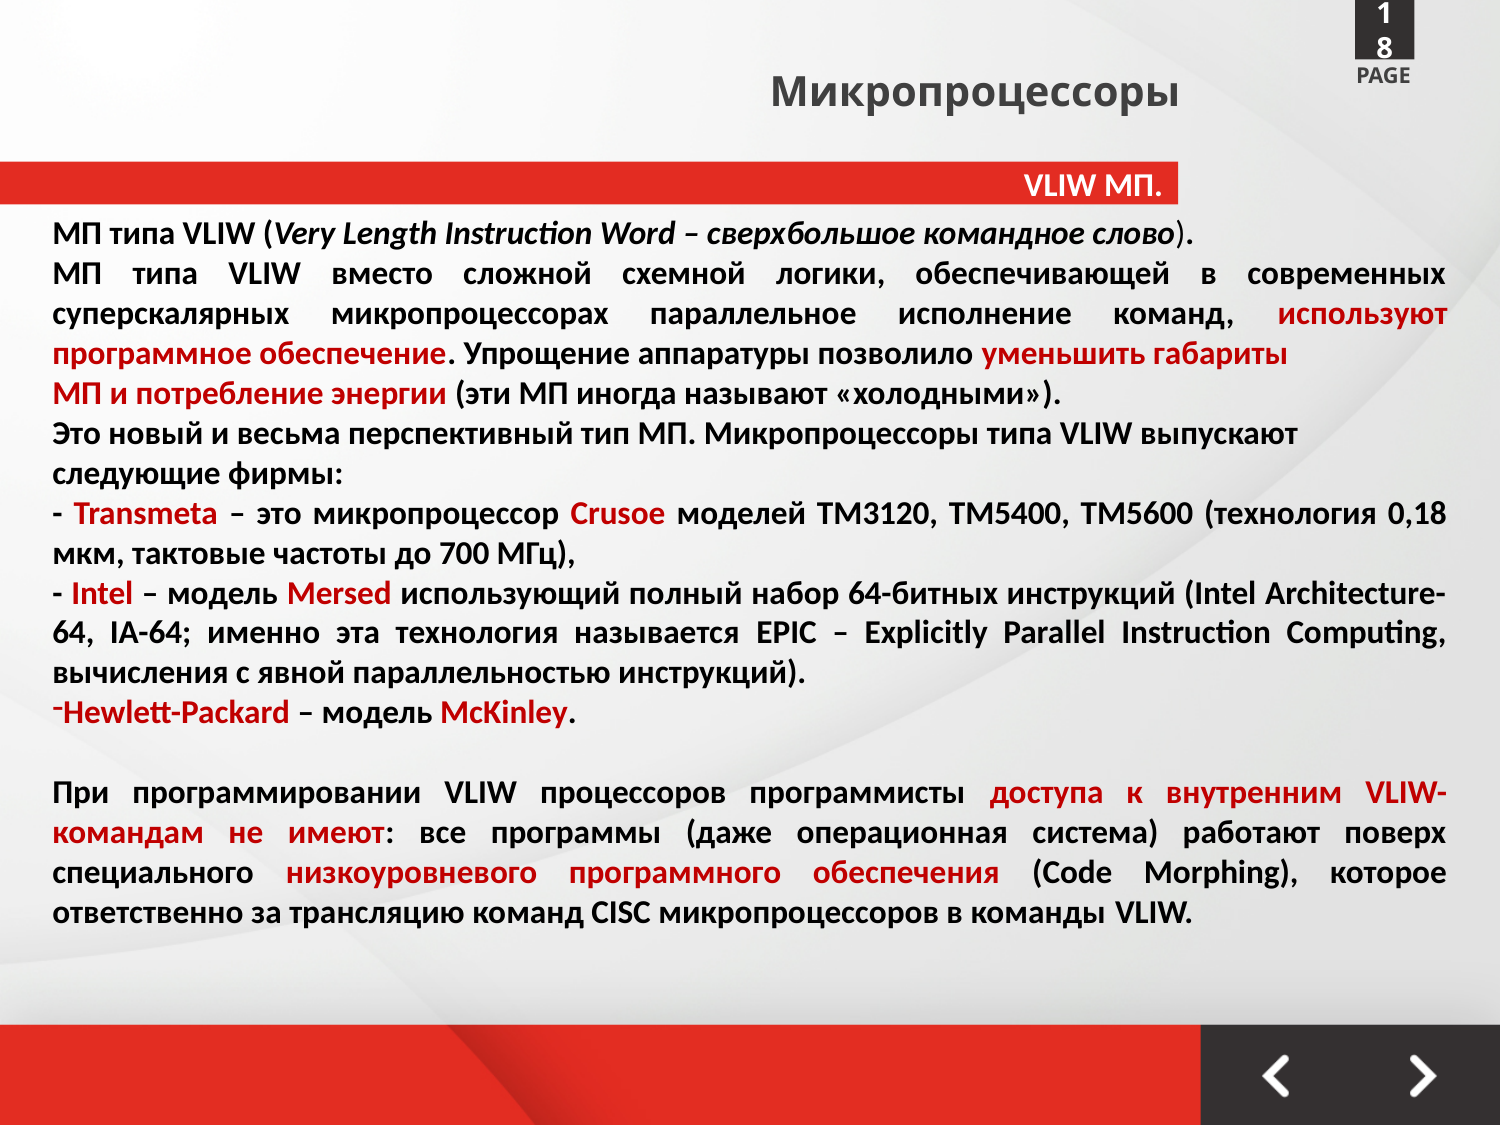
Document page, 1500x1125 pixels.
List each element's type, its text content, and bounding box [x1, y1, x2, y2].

subtitle VLIW МП. [0, 161, 1179, 205]
picture [0, 0, 1500, 1125]
text_box МП типа VLIW (Very Length Instruction Word – сверхбольшое командное слово). МП типа VLIW вместо сложной схемной логики, обеспечивающей в современных суперскалярных микропроцессорах параллельное исполнение команд, используют программное обеспечение. Упрощение аппаратуры позволило уменьшить габариты МП и потребление энергии (эти МП иногда называют «холодными»). Это новый и весьма перспективный тип МП. Микропроцессоры типа VLIW выпускают следующие фирмы: - Transmeta – это микропроцессор Crusoe моделей ТМ3120, ТМ5400, ТМ5600 (технология 0,18 мкм, тактовые частоты до 700 МГц), - Intel – модель Mersed использующий полный набор 64-битных инструкций (Intel Architecture-64, IA-64; именно эта технология называется EPIC – Explicitly Parallel Instruction Computing, вычисления с явной параллельностью инструкций). Hewlett-Packard – модель McKinley. При программировании VLIW процессоров программисты доступа к внутренним VLIW-командам не имеют: все программы (даже операционная система) работают поверх специального низкоуровневого программного обеспечения (Code Morphing), которое ответственно за трансляцию команд CISC микропроцессоров в команды VLIW. [37, 204, 1463, 938]
text_box PAGE [1341, 54, 1426, 96]
text_box Микропроцессоры [22, 57, 1196, 123]
text_box 18 [1353, 0, 1417, 61]
